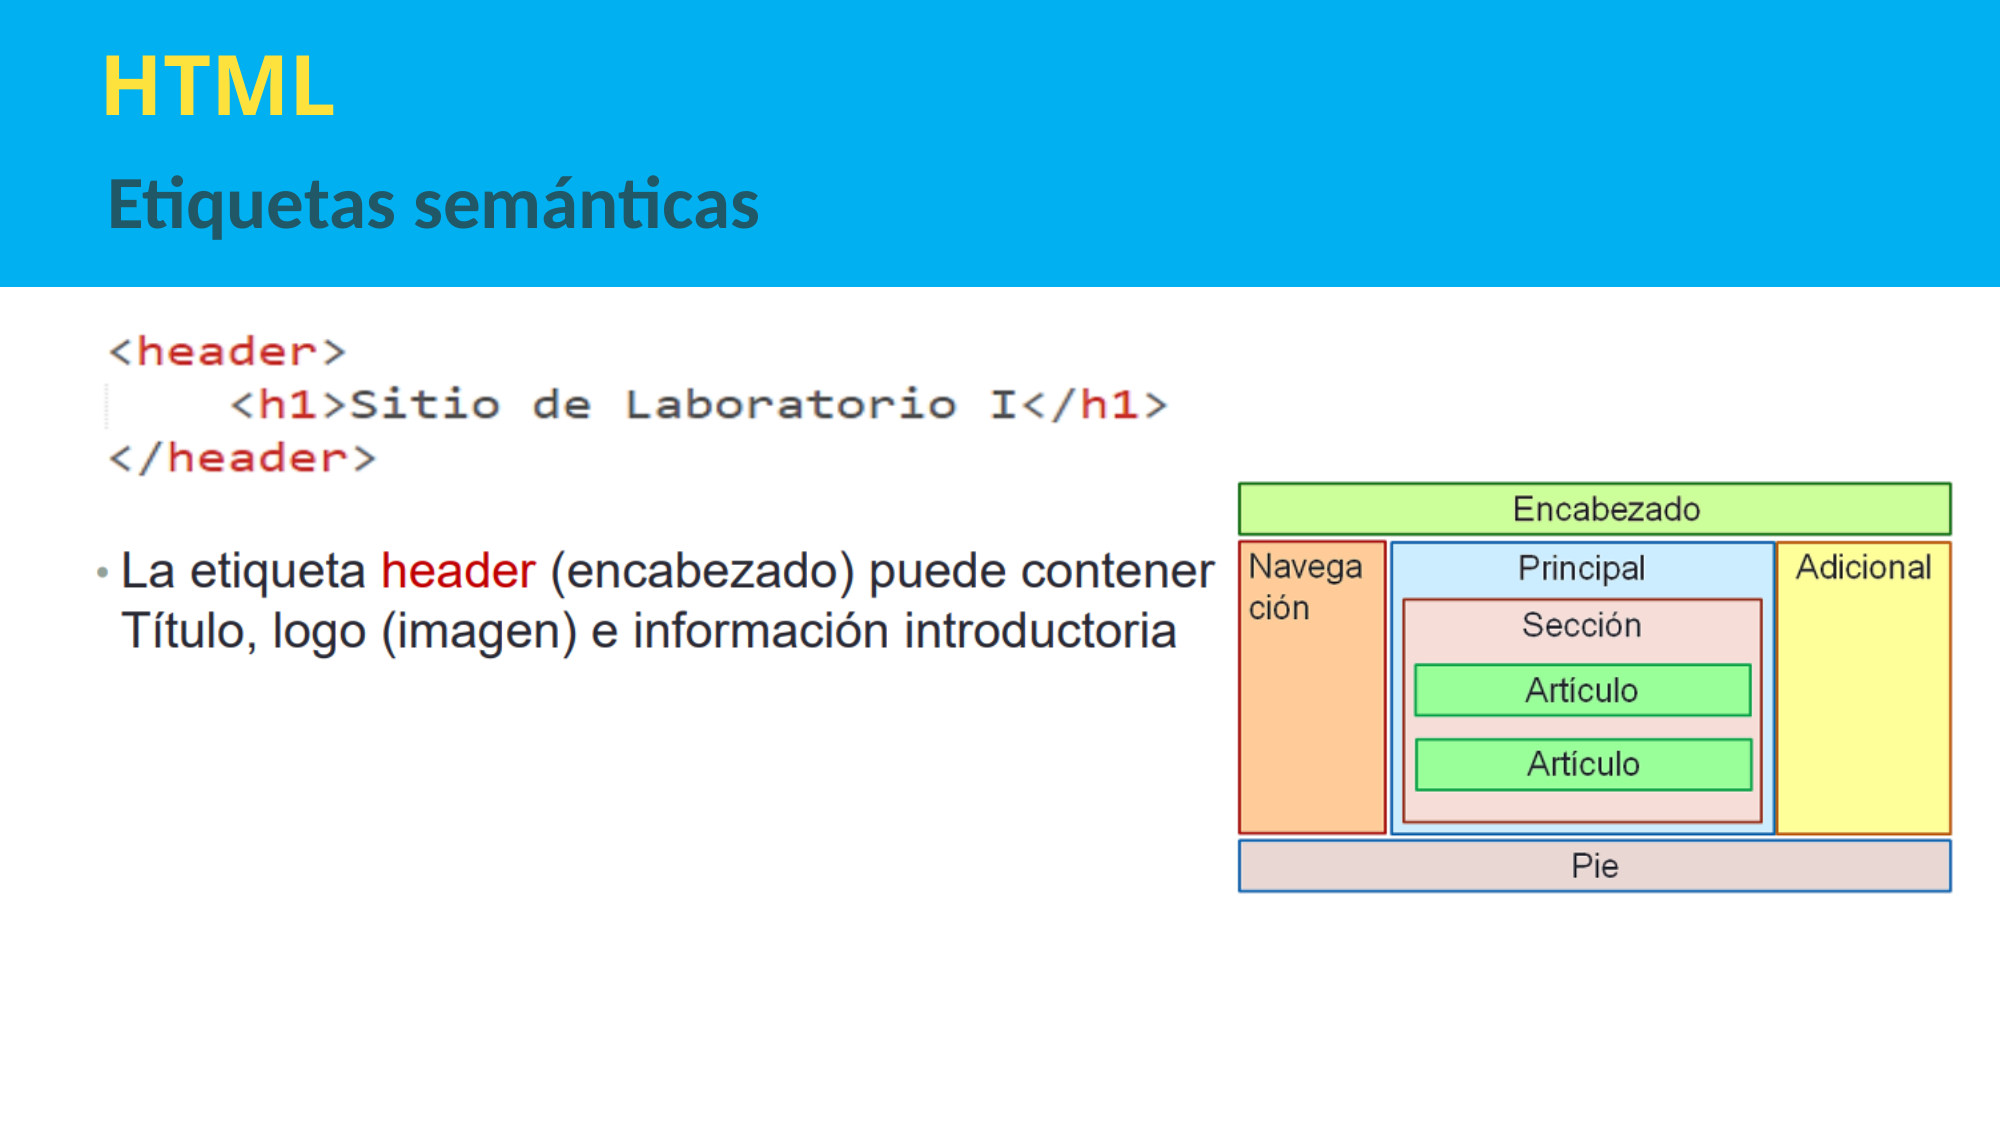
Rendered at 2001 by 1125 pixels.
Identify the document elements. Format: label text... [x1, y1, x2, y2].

picture [91, 318, 1962, 903]
text_box [0, 0, 2000, 287]
text_box HTML [92, 24, 1901, 140]
text_box Etiquetas semánticas [92, 138, 839, 251]
